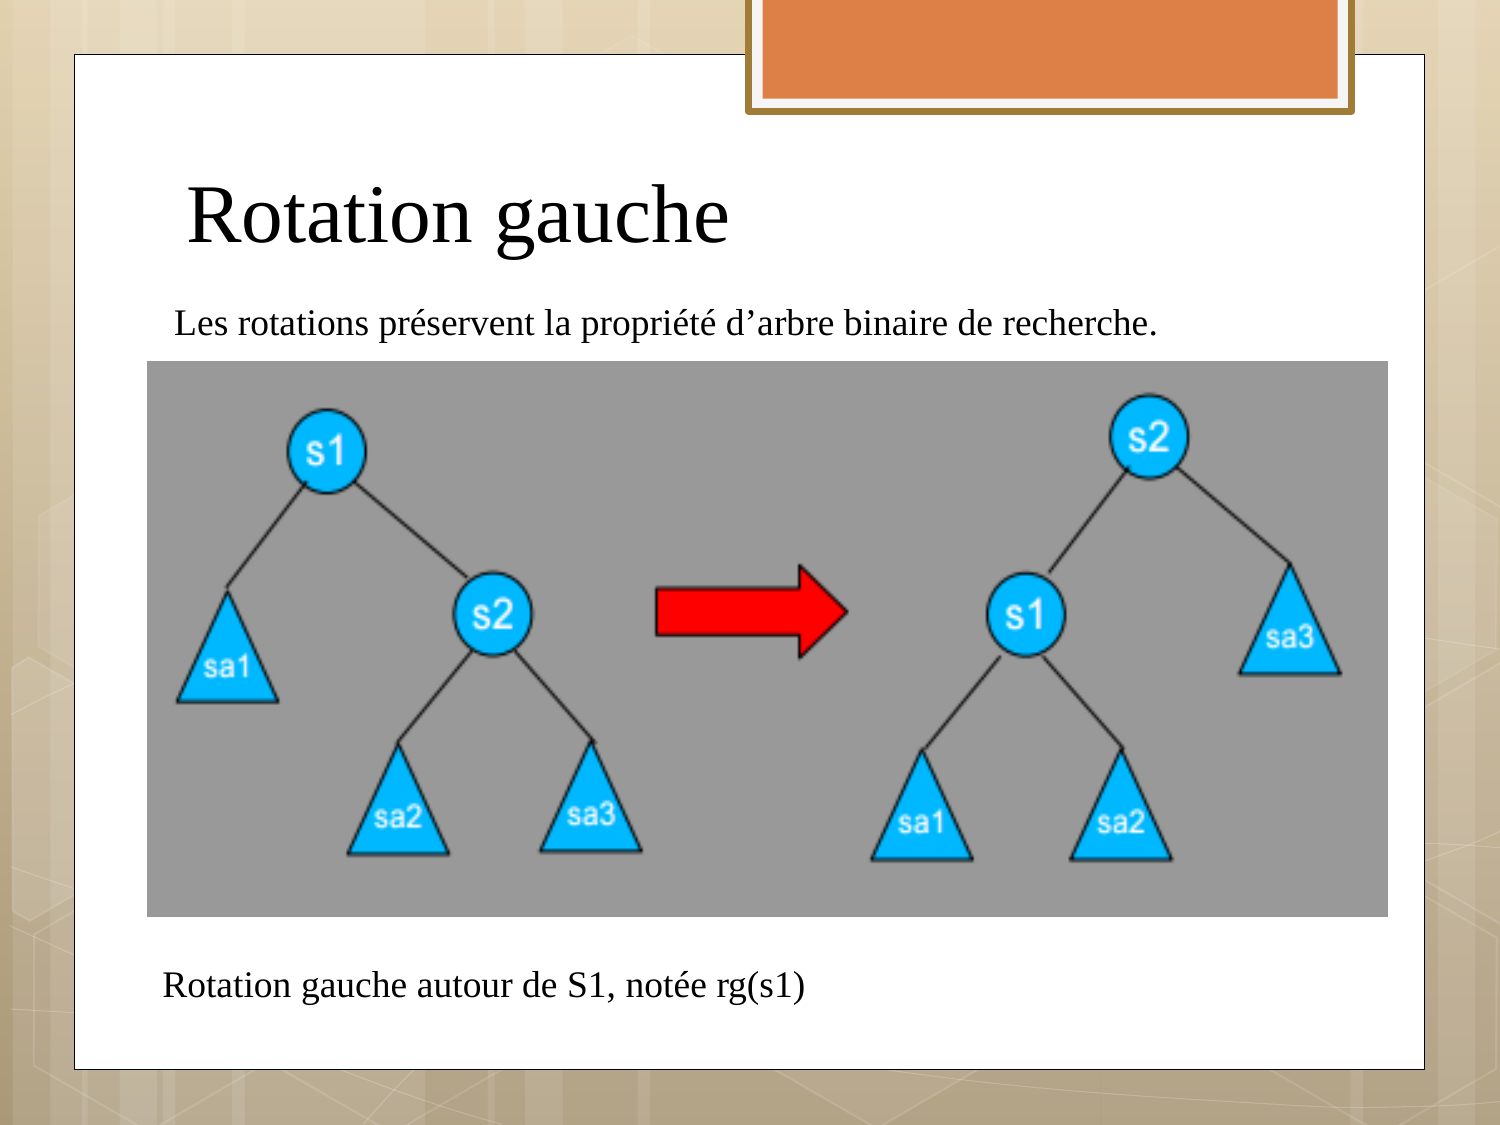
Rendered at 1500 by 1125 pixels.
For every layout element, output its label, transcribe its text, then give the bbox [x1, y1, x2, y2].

text_box Les rotations préservent la propriété d’arbre binaire de recherche. [159, 290, 1176, 351]
picture [147, 361, 1389, 918]
text_box Rotation gauche autour de S1, notée rg(s1) [147, 952, 898, 1012]
title Rotation gauche [171, 126, 1324, 268]
